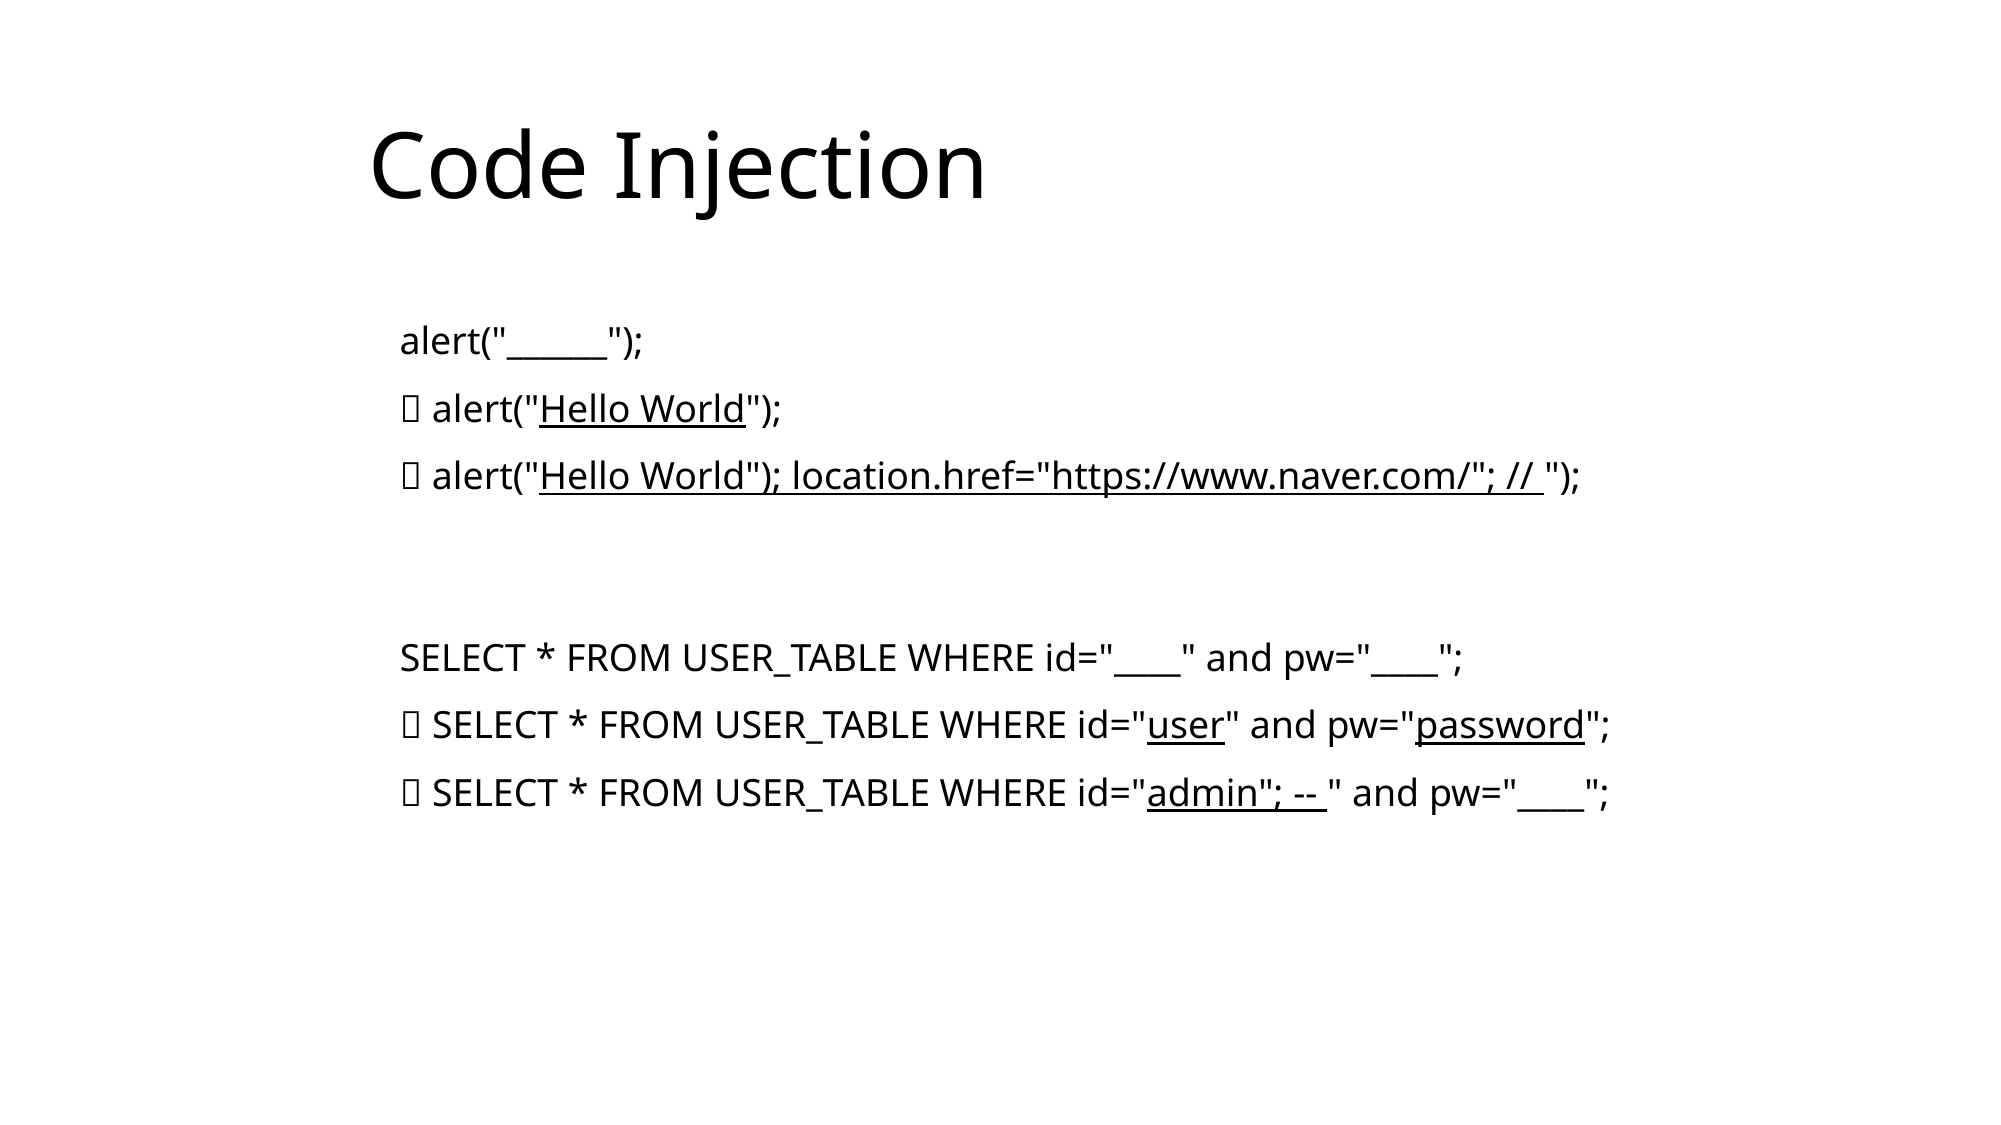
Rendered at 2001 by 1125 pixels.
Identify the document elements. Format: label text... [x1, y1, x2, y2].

text_box alert("______");  alert("Hello World");  alert("Hello World"); location.href="https://www.naver.com/"; // "); [384, 287, 1596, 572]
title Code Injection [353, 59, 1647, 278]
text_box SELECT * FROM USER_TABLE WHERE id="____" and pw="____";  SELECT * FROM USER_TABLE WHERE id="user" and pw="password";  SELECT * FROM USER_TABLE WHERE id="admin"; -- " and pw="____"; [385, 604, 1626, 889]
